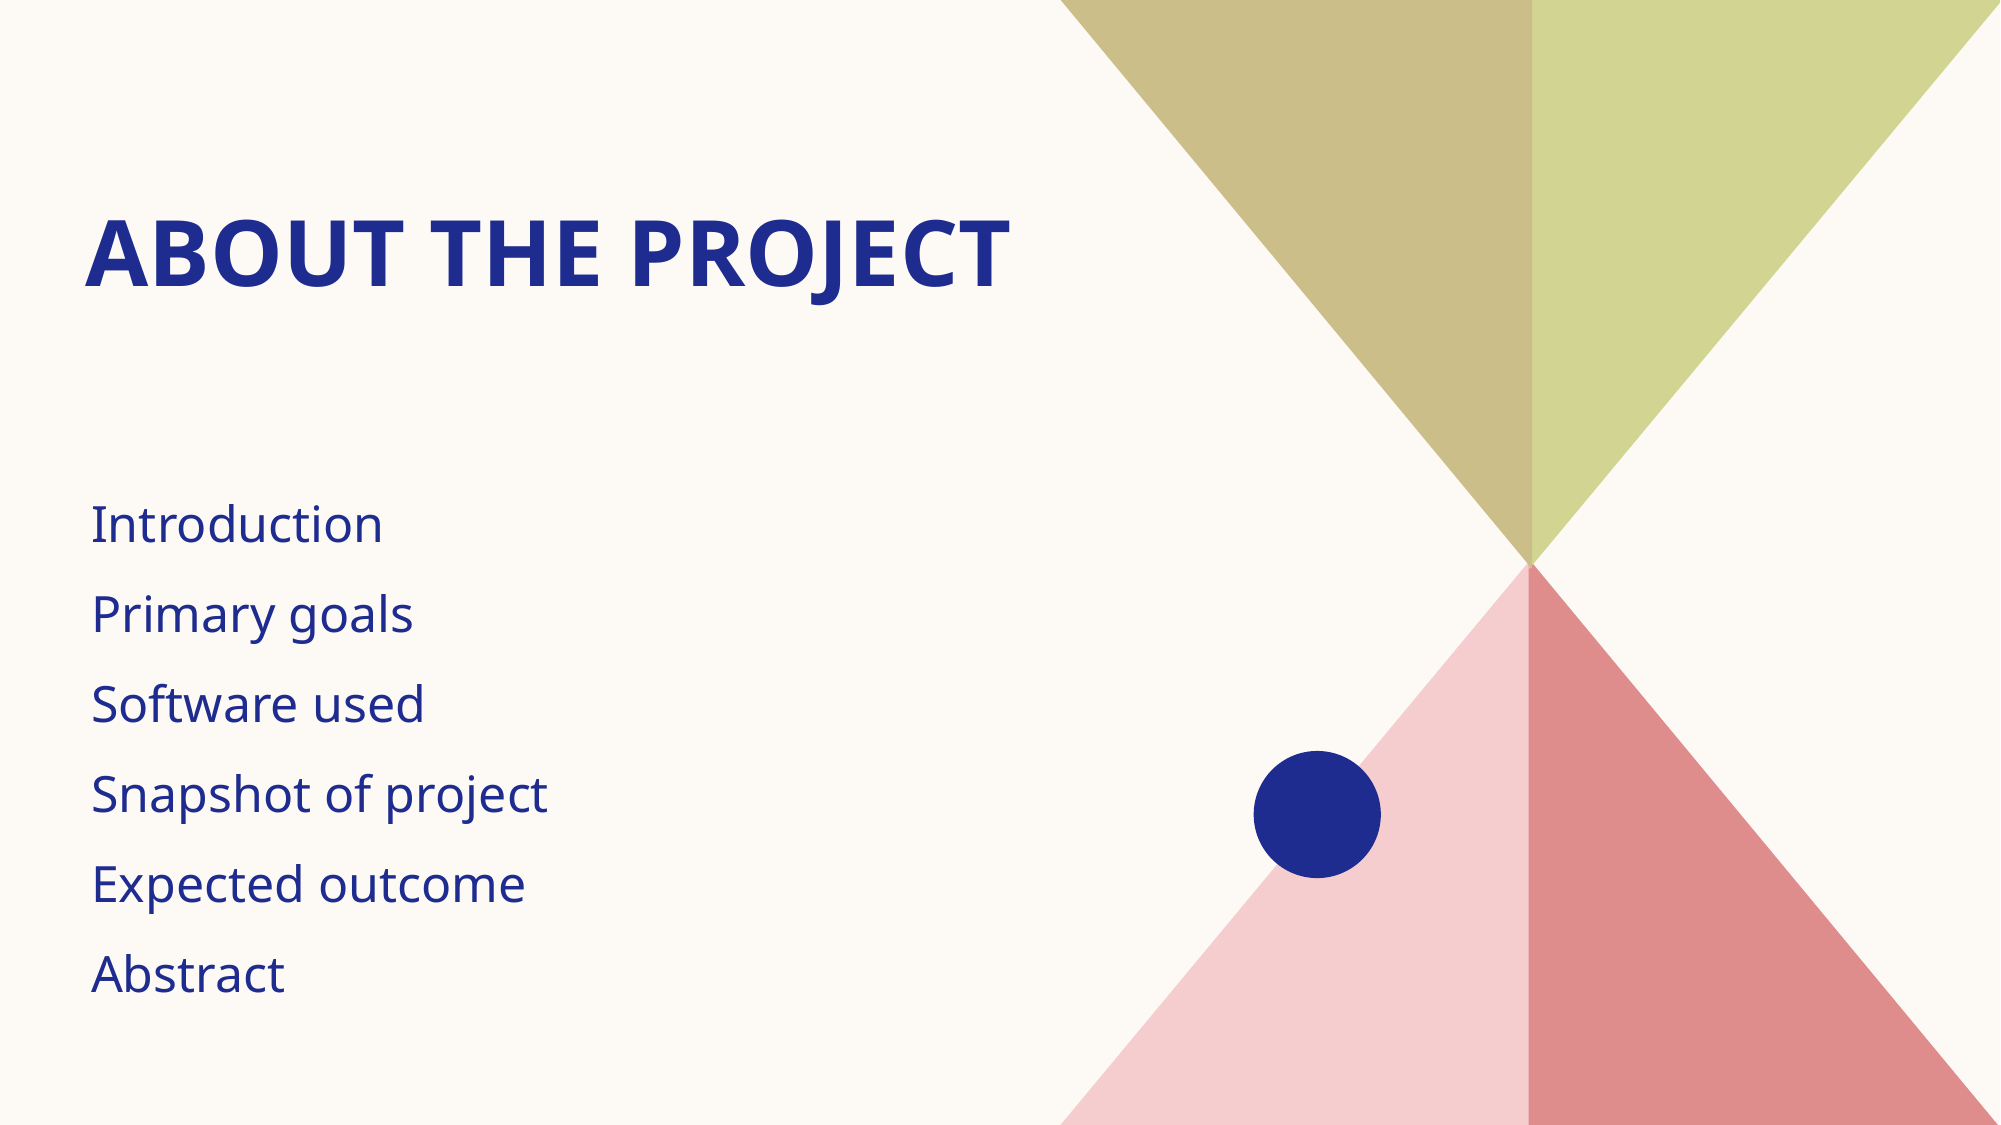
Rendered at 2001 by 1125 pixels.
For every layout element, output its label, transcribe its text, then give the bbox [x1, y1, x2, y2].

title About the project [70, 187, 1308, 314]
list Introduction​ Primary goals Software used Snapshot of project ​Expected outcome ​Abstract [75, 454, 1180, 967]
